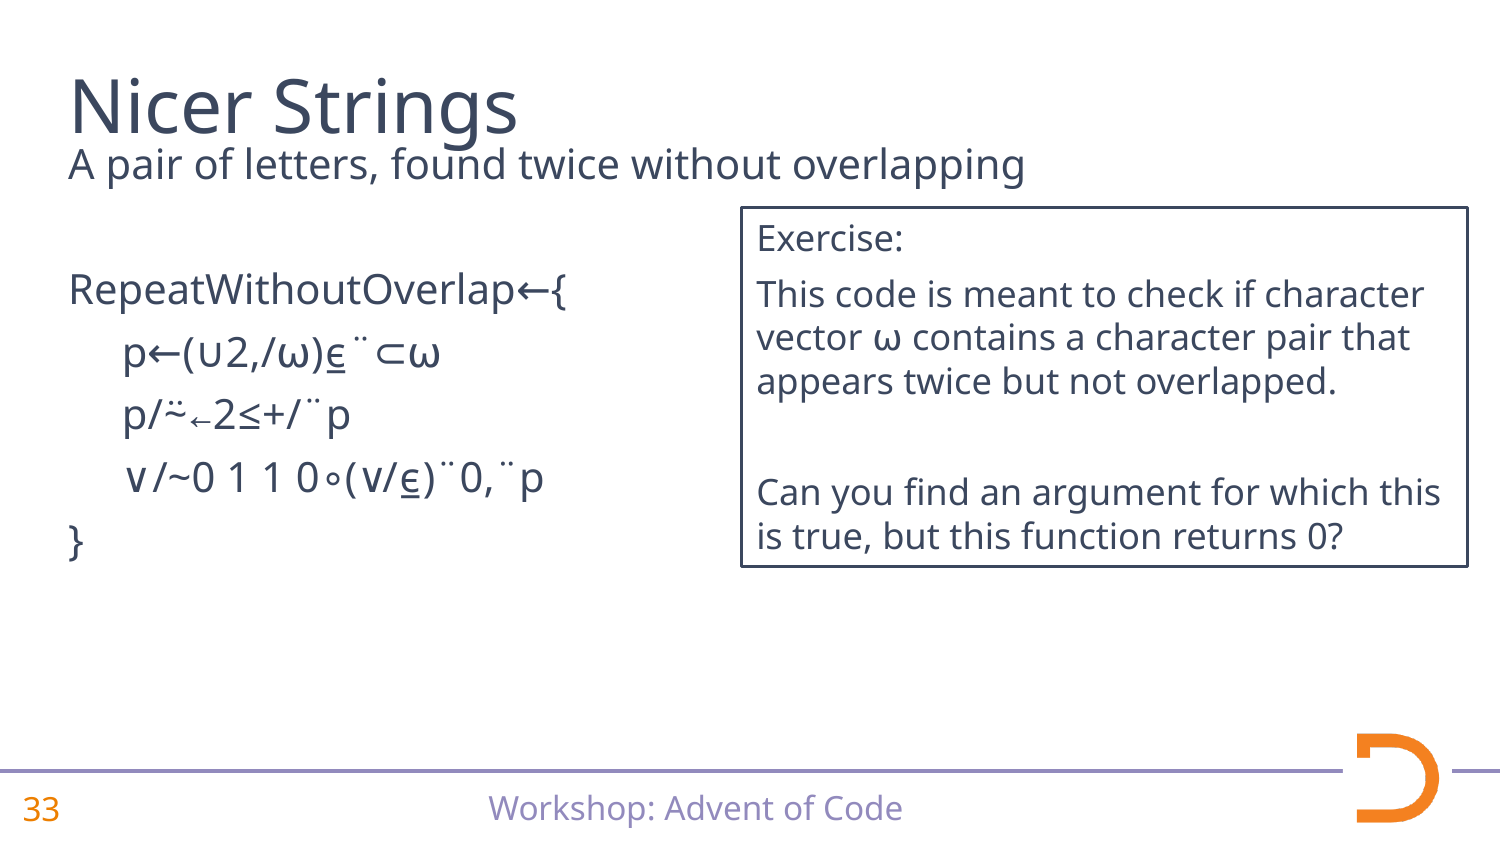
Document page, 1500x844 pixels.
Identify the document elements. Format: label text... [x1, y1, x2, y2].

title Nicer Strings [53, 43, 1203, 157]
picture [1342, 723, 1453, 833]
list A pair of letters, found twice without overlapping RepeatWithoutOverlap←{ p←(∪2,/⍵)⍷¨⊂⍵ p/⍨←2≤+/¨p ∨/~0 1 1 0∘(∨/⍷)¨0,¨p } [53, 130, 1444, 740]
list Exercise: This code is meant to check if character vector ⍵ contains a character pair that appears twice but not overlapped. Can you find an argument for which this is true, but this function returns 0? [741, 207, 1468, 567]
